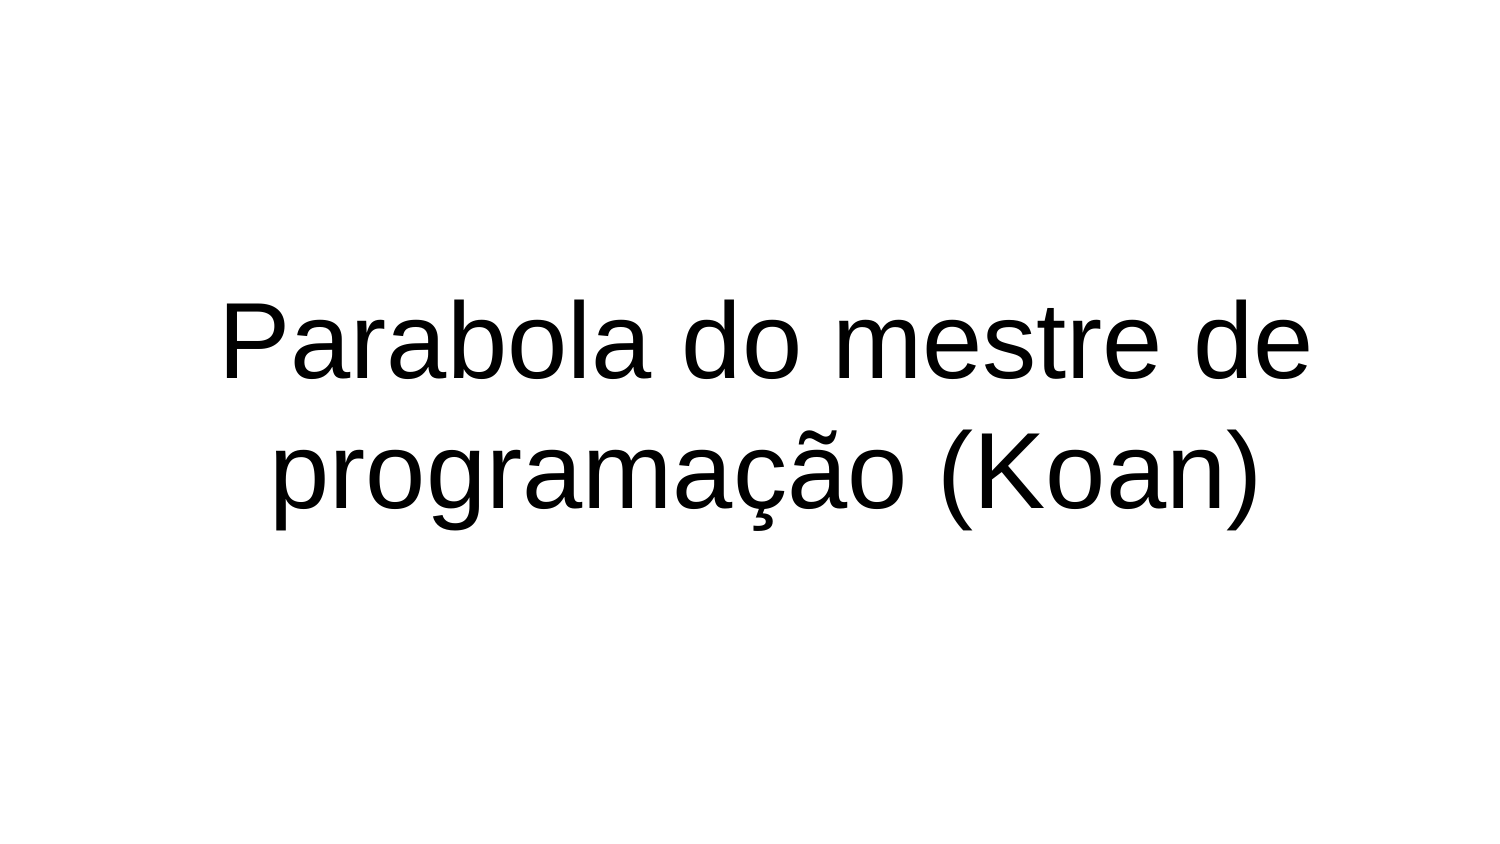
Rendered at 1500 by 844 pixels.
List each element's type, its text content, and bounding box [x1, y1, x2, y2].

title Parabola do mestre de programação (Koan) [67, 266, 1466, 546]
